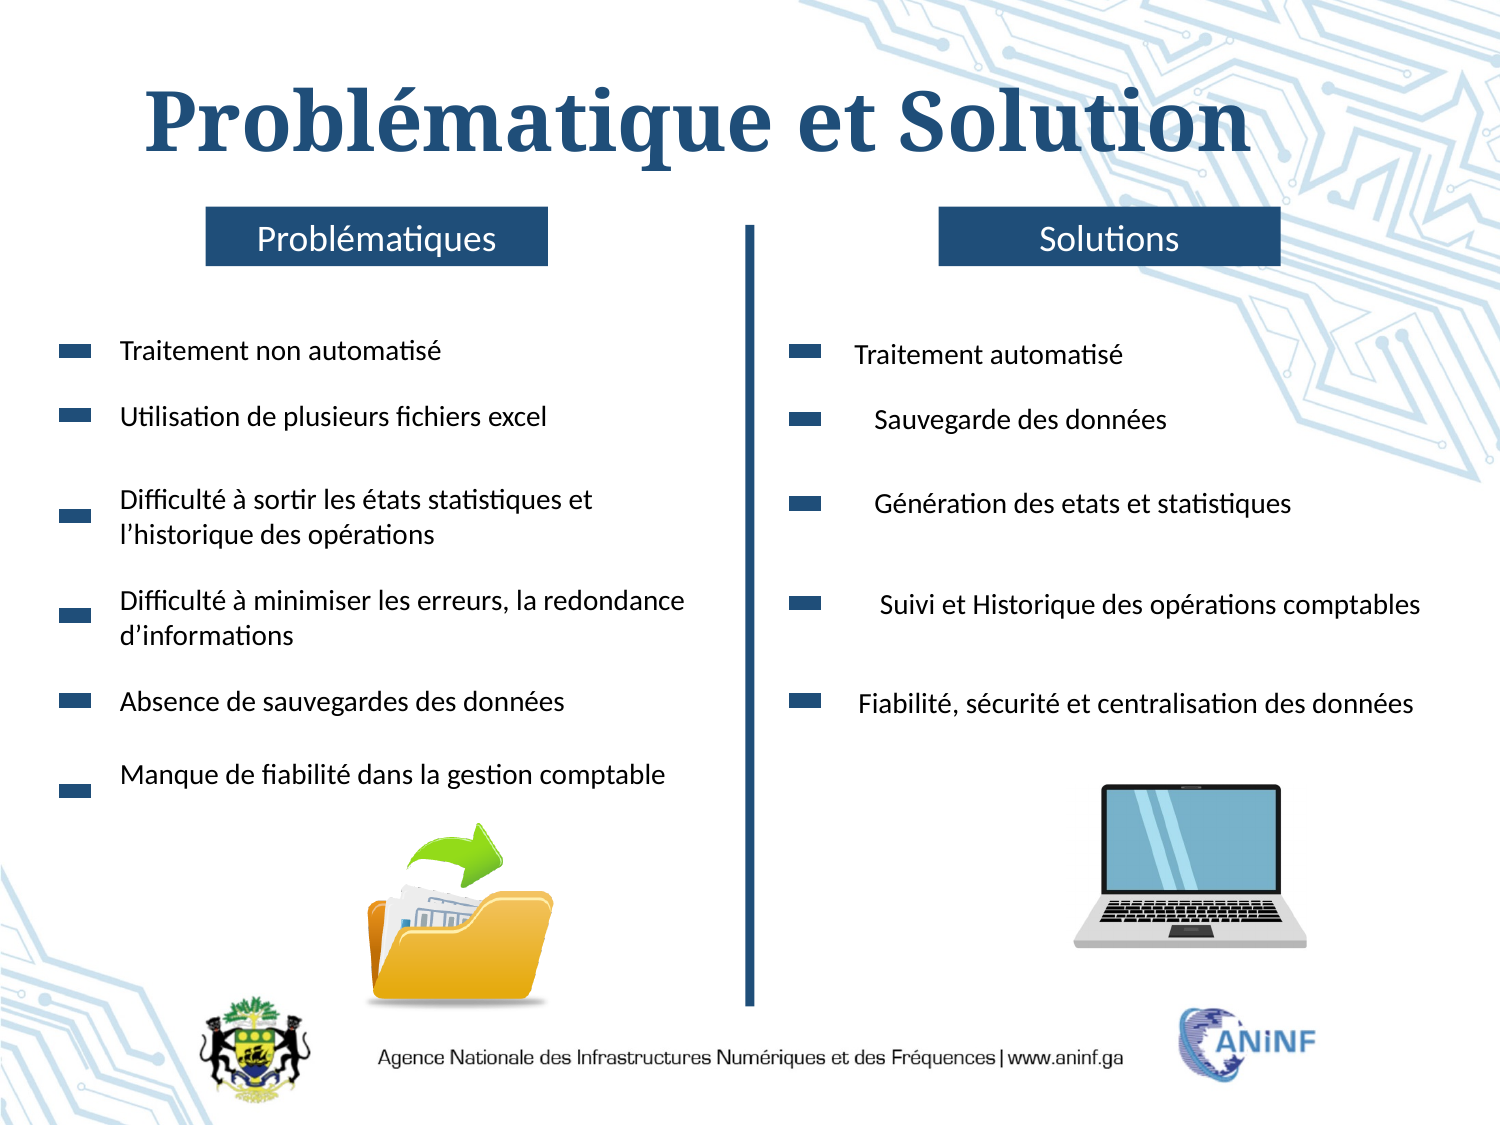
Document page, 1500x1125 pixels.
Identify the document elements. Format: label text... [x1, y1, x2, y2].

text_box [789, 344, 821, 358]
text_box [59, 693, 91, 708]
text_box Génération des etats et statistiques [859, 473, 1308, 527]
text_box [789, 412, 821, 426]
text_box [59, 608, 91, 623]
text_box Fiabilité, sécurité et centralisation des données [843, 673, 1430, 727]
text_box [59, 509, 91, 523]
text_box Utilisation de plusieurs fichiers excel [105, 389, 736, 440]
text_box [744, 224, 755, 1007]
text_box [789, 496, 821, 511]
text_box Traitement non automatisé [105, 323, 736, 374]
text_box Sauvegarde des données [859, 389, 1183, 443]
text_box [59, 408, 91, 422]
text_box [789, 596, 821, 610]
text_box Problématique et Solution [129, 61, 1320, 176]
text_box Difficulté à minimiser les erreurs, la redondance d’informations [105, 574, 736, 659]
text_box Difficulté à sortir les états statistiques et l’historique des opérations [105, 473, 736, 558]
text_box Solutions [938, 206, 1281, 267]
picture [0, 0, 1500, 1125]
text_box Suivi et Historique des opérations comptables [865, 574, 1437, 628]
text_box Traitement automatisé [839, 324, 1451, 378]
text_box Problématiques [205, 206, 548, 267]
text_box Absence de sauvegardes des données [105, 675, 725, 725]
text_box [789, 693, 821, 708]
text_box [59, 784, 91, 798]
text_box [59, 344, 91, 358]
text_box Manque de fiabilité dans la gestion comptable [105, 748, 715, 798]
